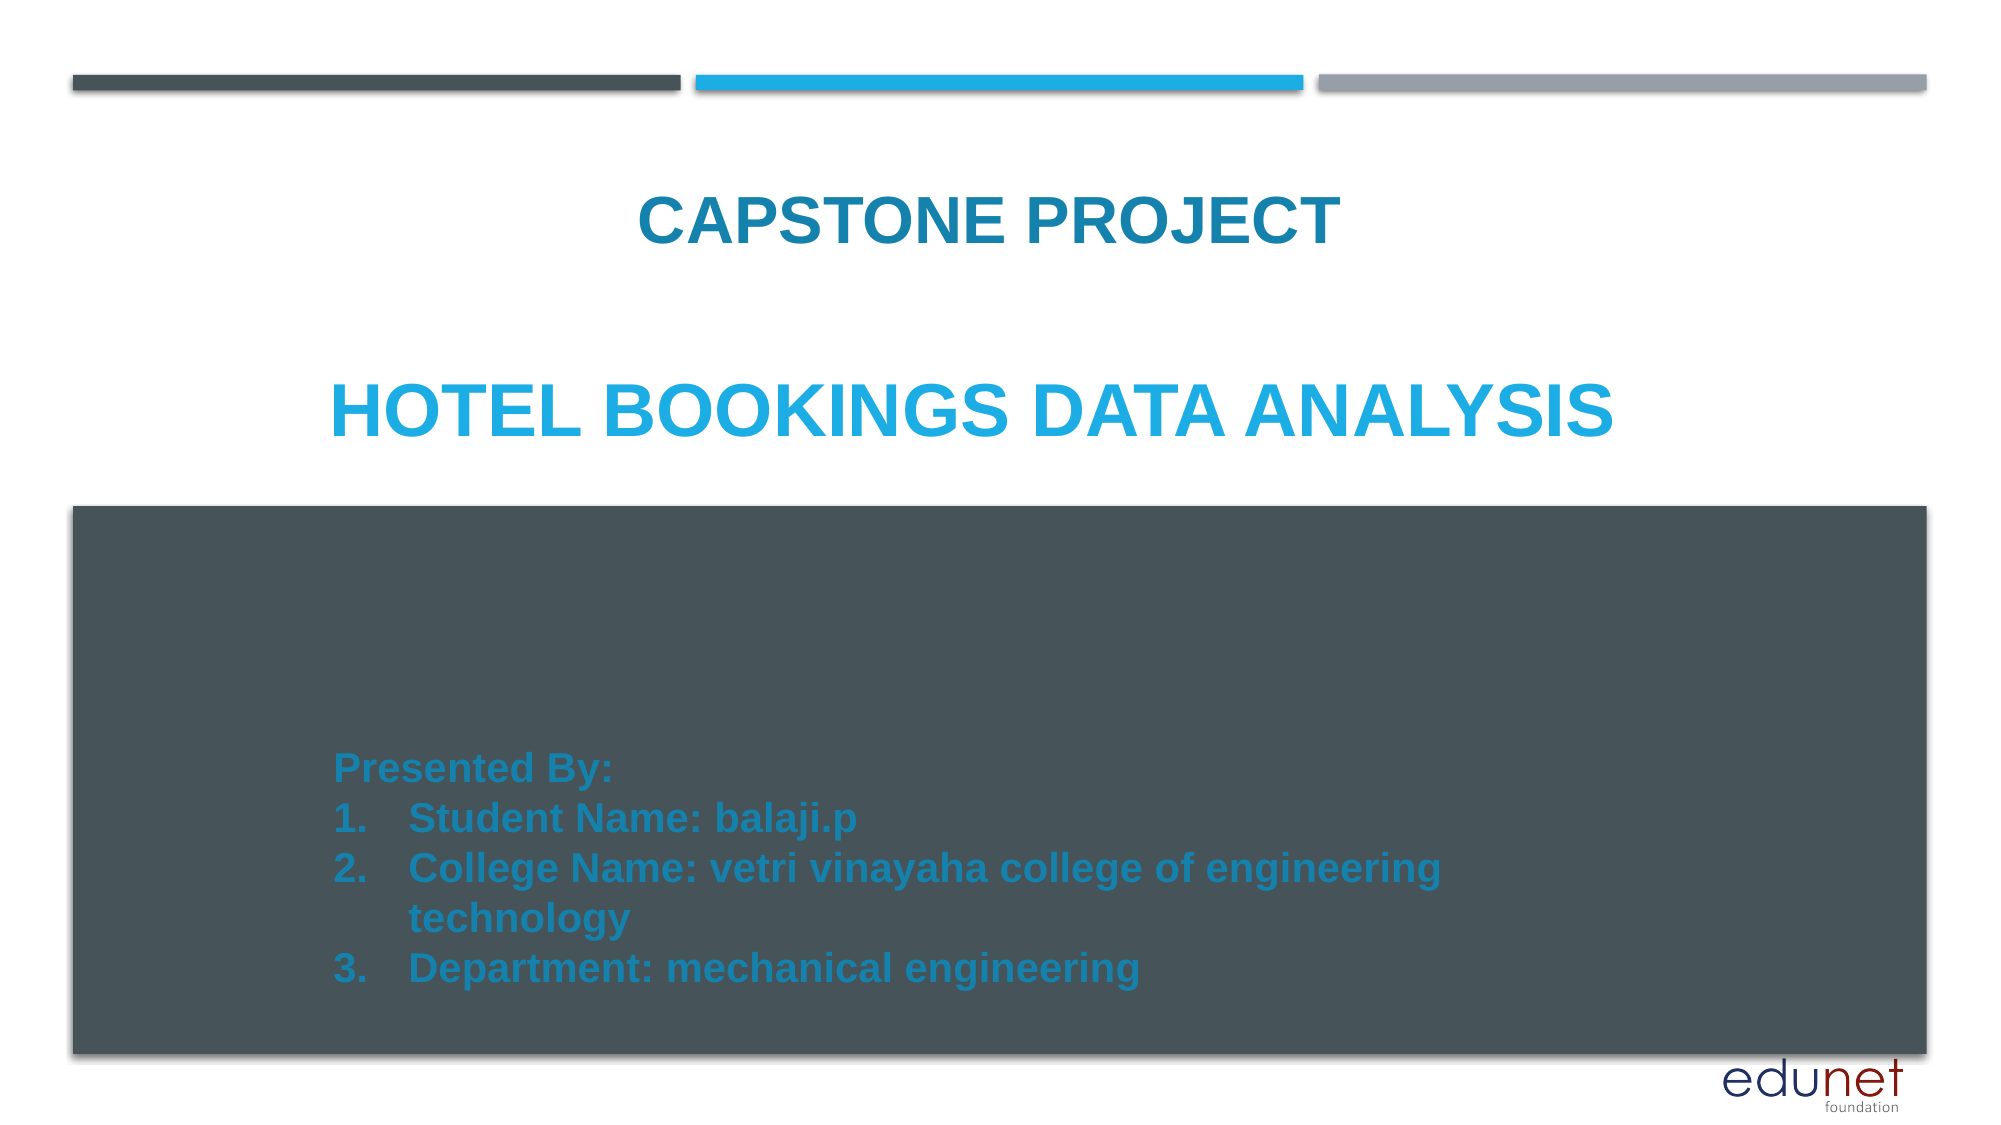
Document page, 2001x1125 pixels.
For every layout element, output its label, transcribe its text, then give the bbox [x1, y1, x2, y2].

picture [1719, 1056, 1905, 1116]
title Hotel bookings data analysis [222, 298, 1723, 460]
text_box Presented By: Student Name: balaji.p College Name: vetri vinayaha college of engineering technology Department: mechanical engineering [318, 733, 1628, 999]
text_box CAPSTONE PROJECT [0, 169, 2000, 265]
